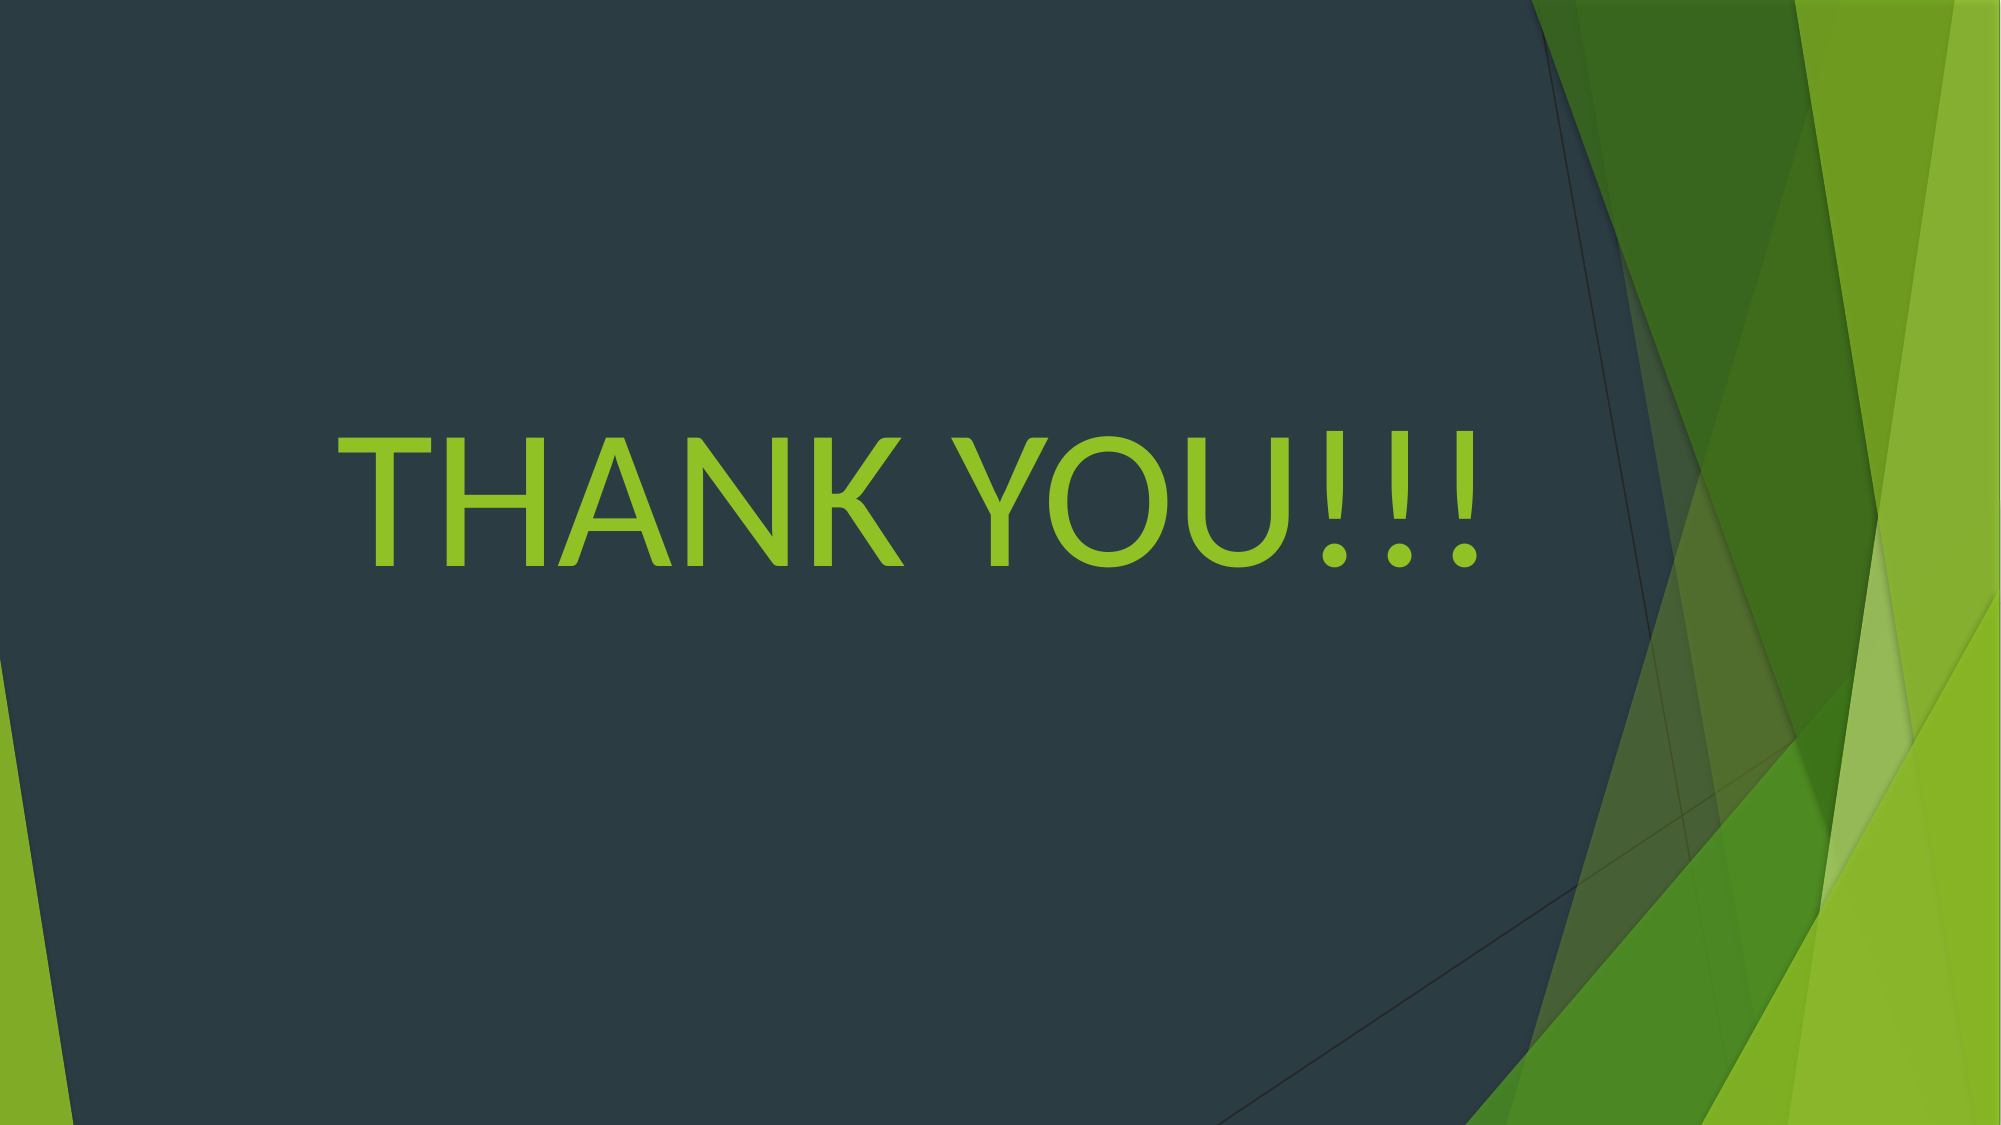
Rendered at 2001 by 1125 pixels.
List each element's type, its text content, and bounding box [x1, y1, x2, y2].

text_box THANK YOU!!! [321, 358, 1561, 614]
